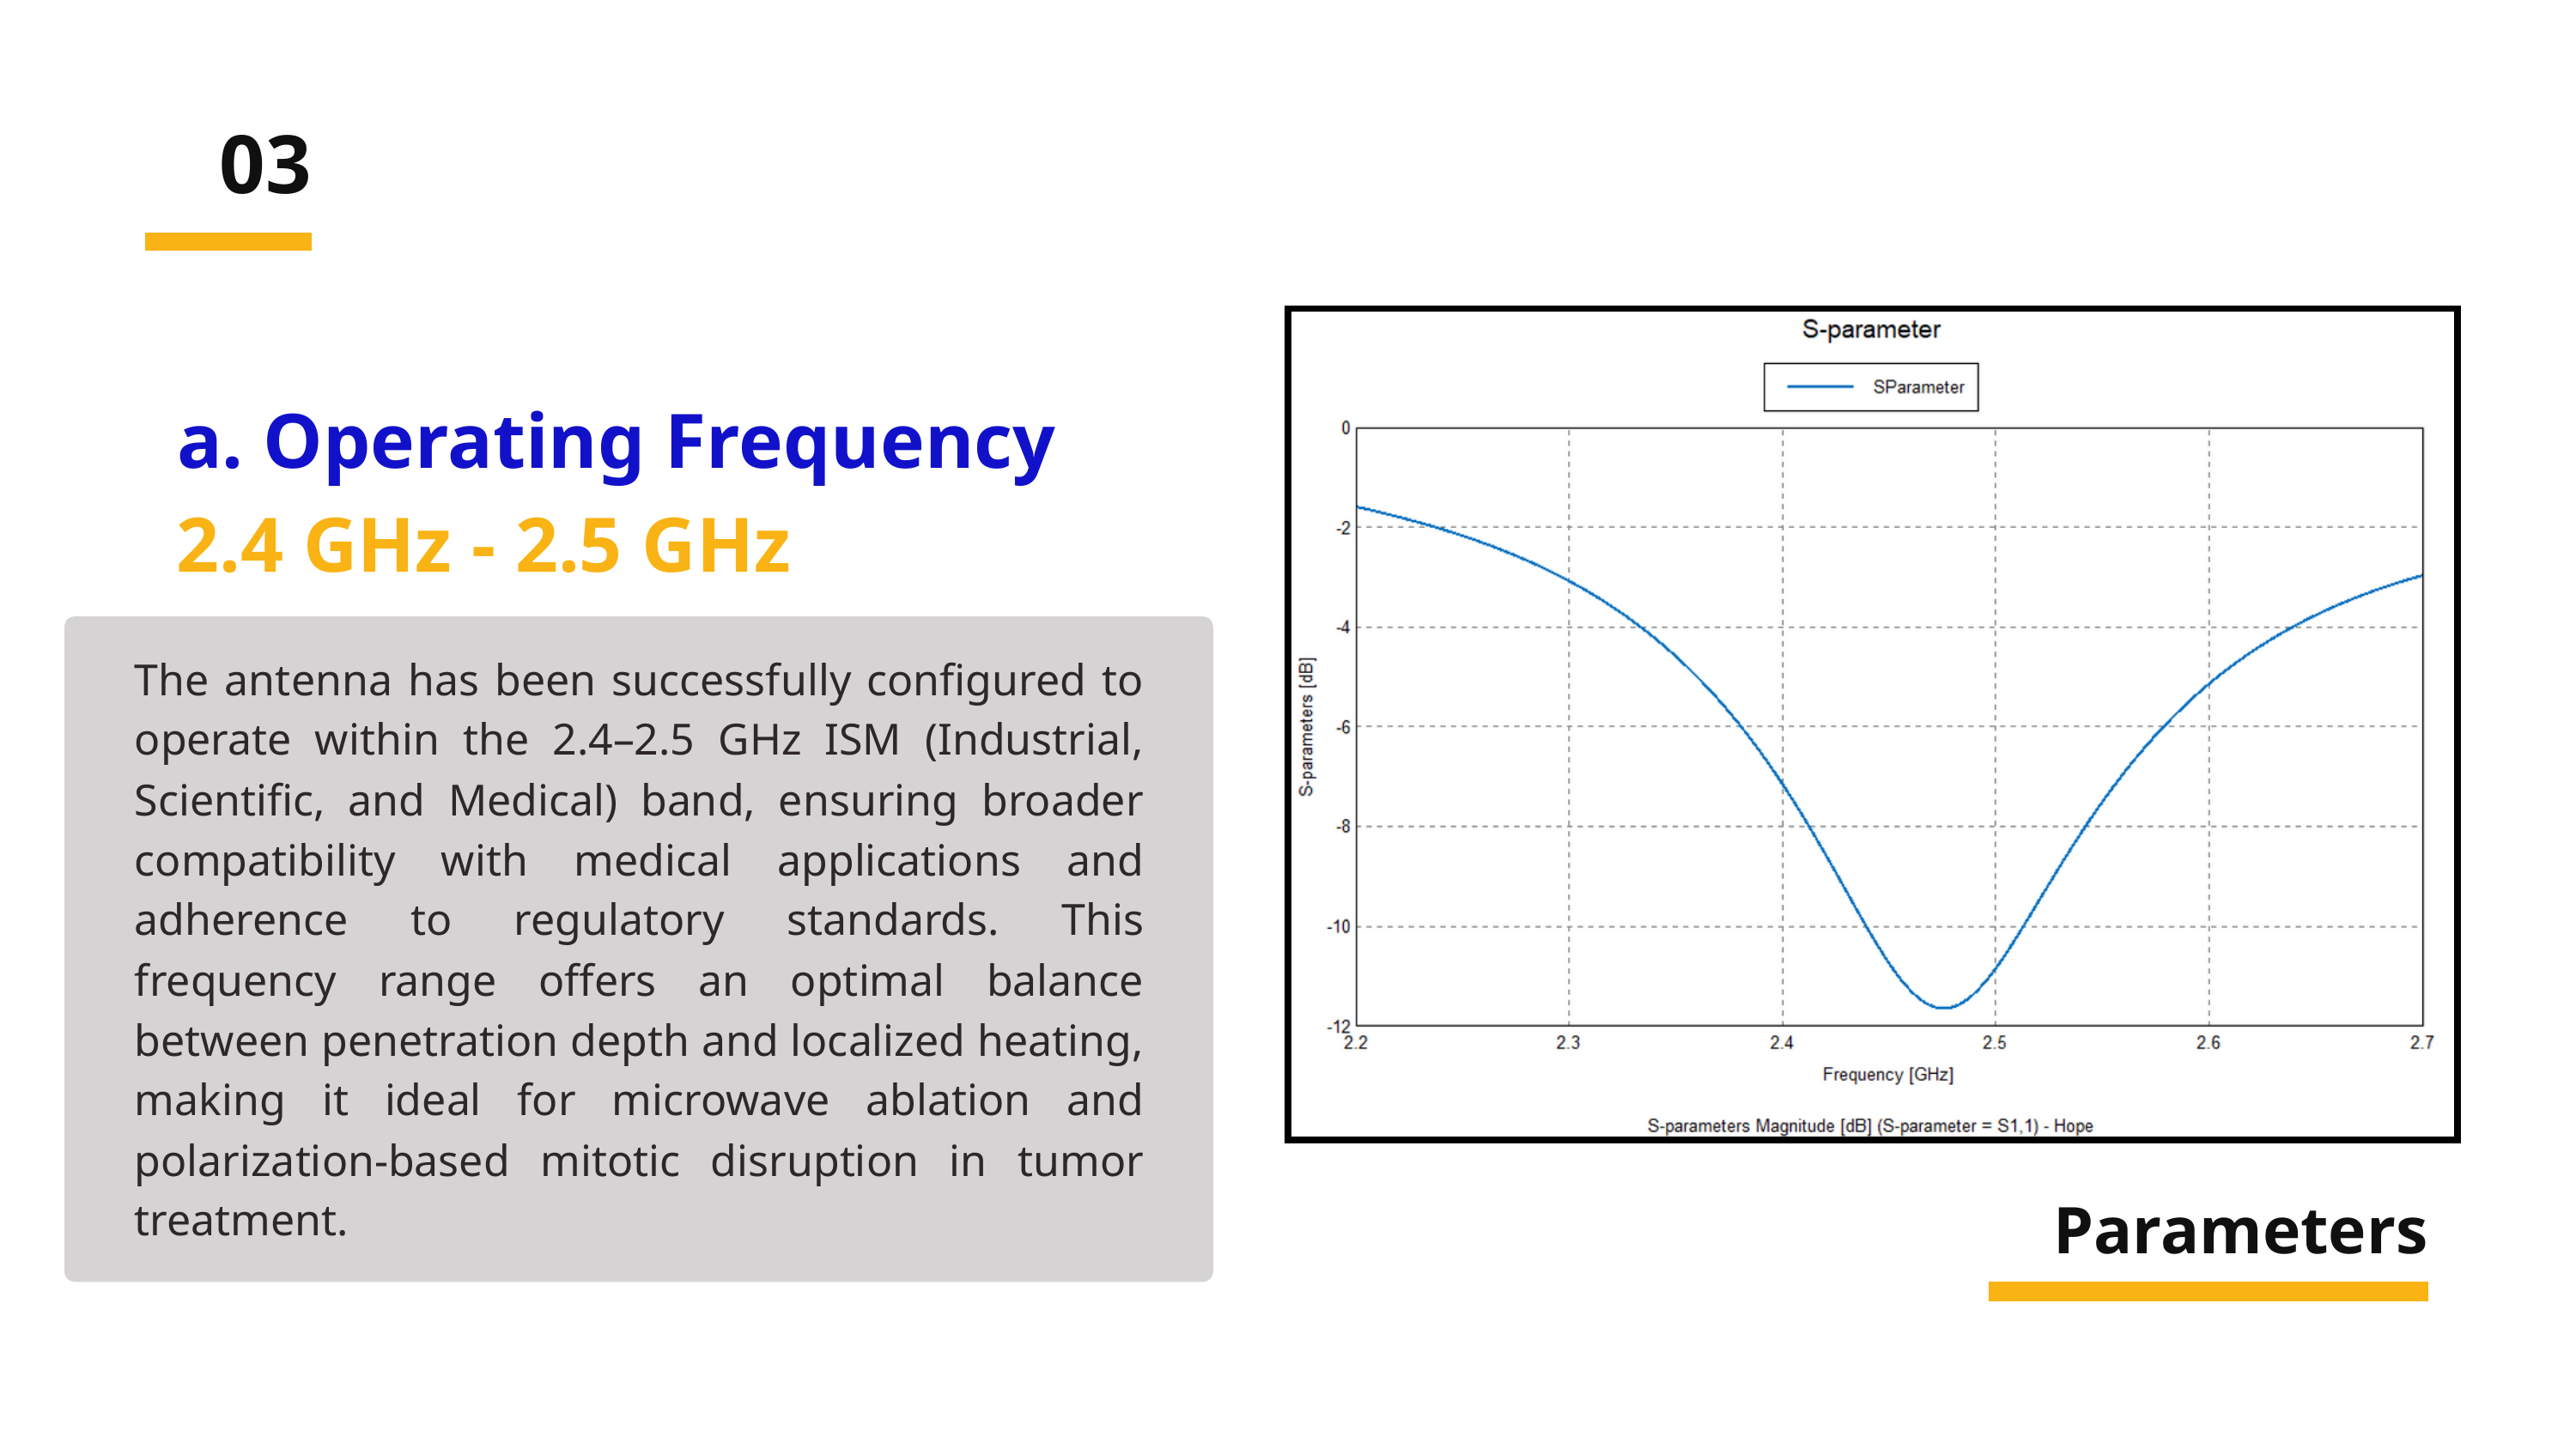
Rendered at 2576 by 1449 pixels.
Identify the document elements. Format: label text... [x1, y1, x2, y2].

text_box 2.4 GHz - 2.5 GHz [176, 516, 1085, 587]
text_box [1287, 308, 2458, 1140]
text_box Parameters [1768, 1176, 2428, 1267]
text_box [1988, 1282, 2429, 1302]
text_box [144, 232, 313, 251]
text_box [64, 615, 1214, 1282]
text_box 03 [188, 96, 313, 209]
text_box a. Operating Frequency [176, 413, 1241, 484]
